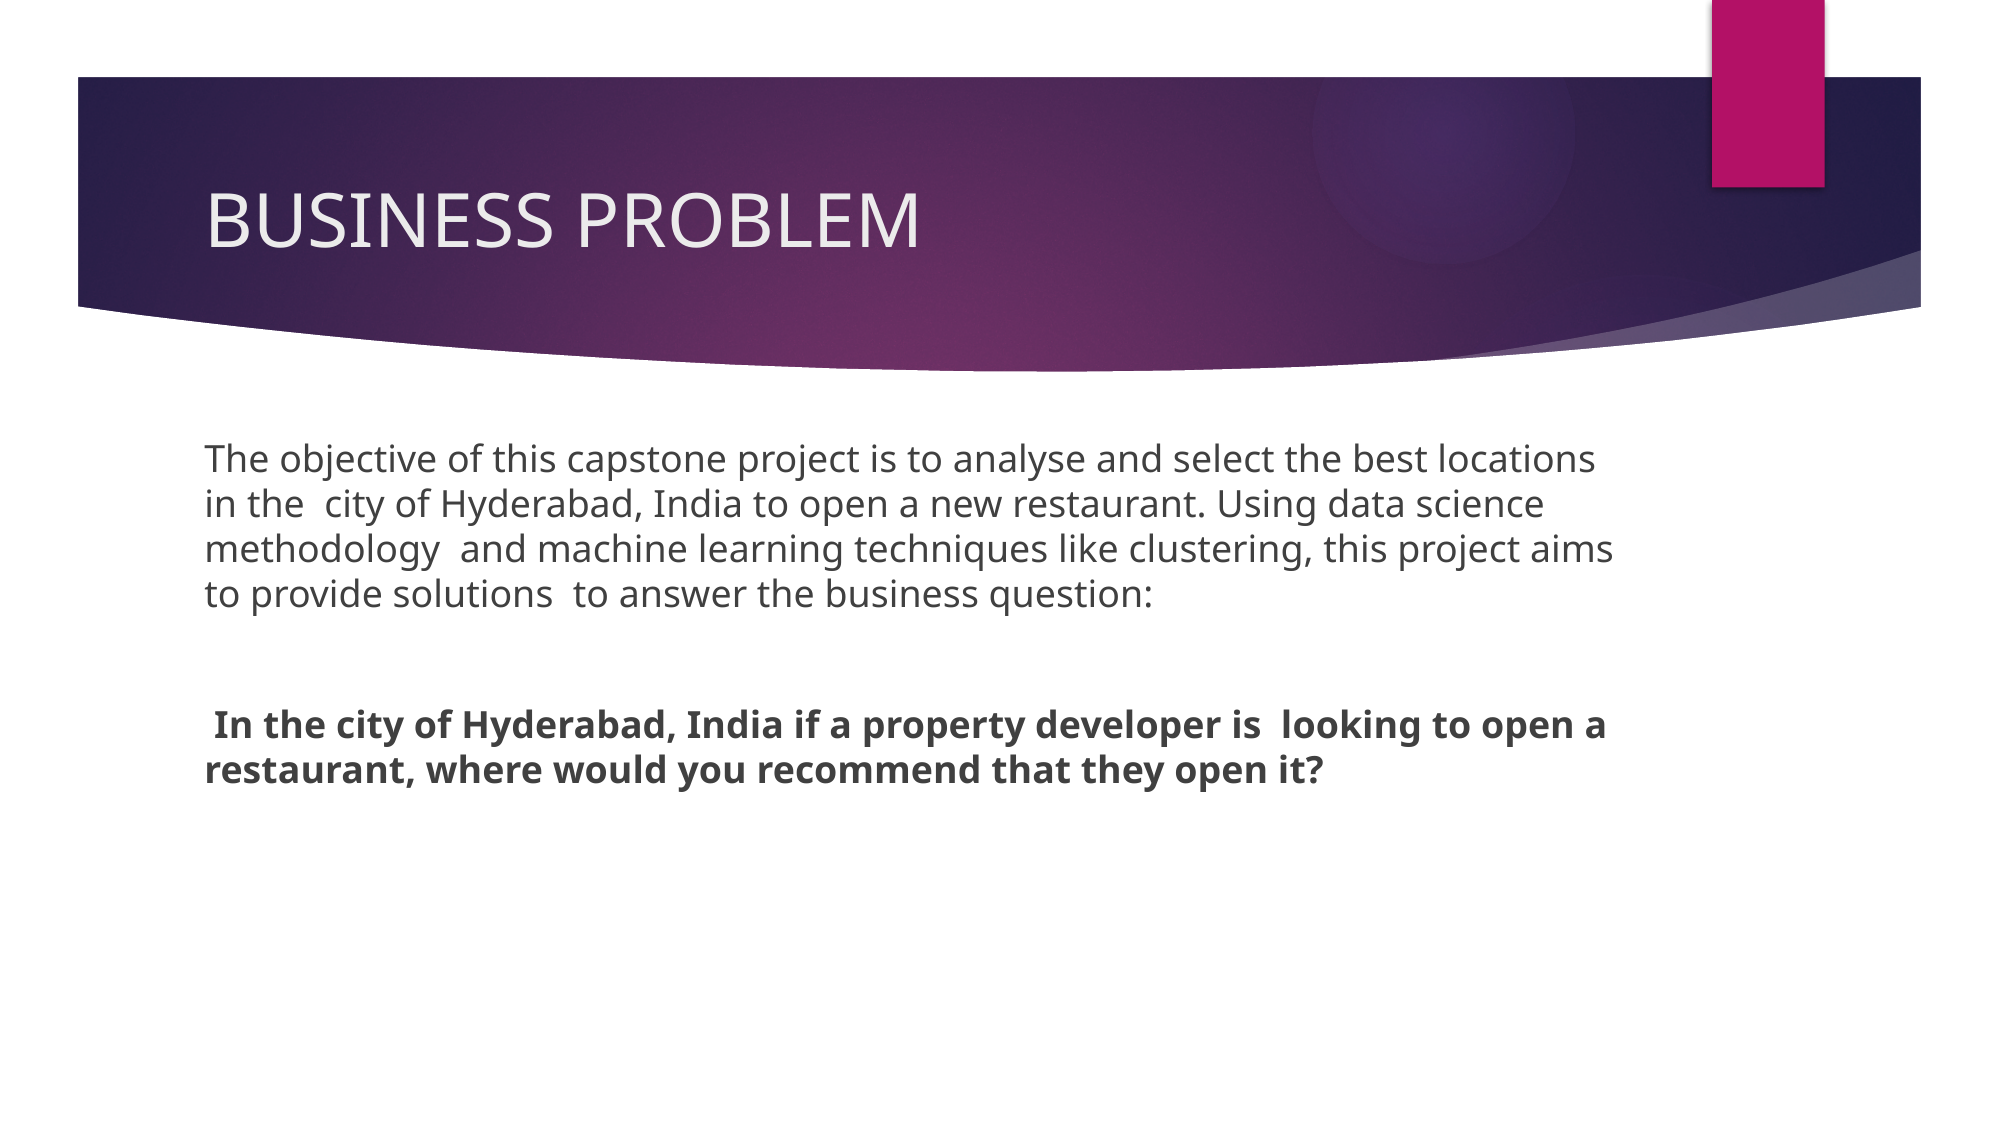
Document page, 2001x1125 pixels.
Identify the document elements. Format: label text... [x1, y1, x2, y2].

list The objective of this capstone project is to analyse and select the best locations in the city of Hyderabad, India to open a new restaurant. Using data science methodology and machine learning techniques like clustering, this project aims to provide solutions to answer the business question: In the city of Hyderabad, India if a property developer is looking to open a restaurant, where would you recommend that they open it? [189, 427, 1638, 988]
title BUSINESS PROBLEM [189, 159, 1627, 276]
